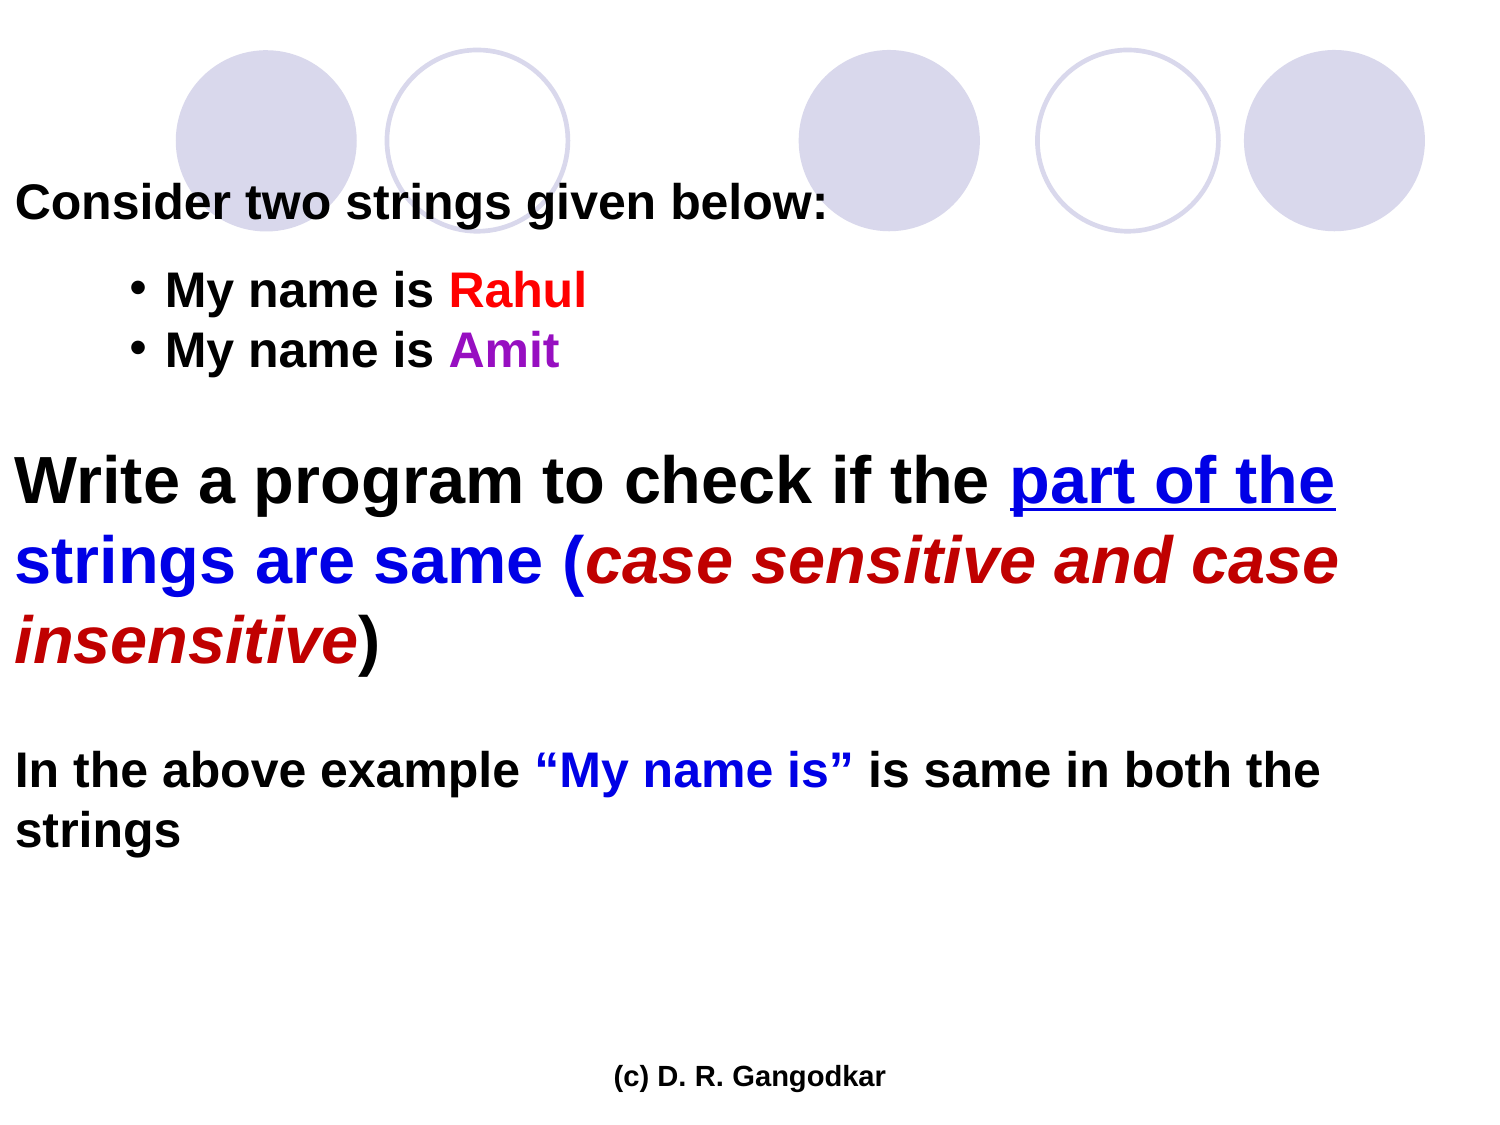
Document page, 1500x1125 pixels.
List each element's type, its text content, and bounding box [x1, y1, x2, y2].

text_box Consider two strings given below: My name is Rahul My name is Amit Write a program to check if the part of the strings are same (case sensitive and case insensitive) In the above example “My name is” is same in both the strings [0, 162, 1438, 865]
footer (c) D. R. Gangodkar [512, 1049, 988, 1088]
